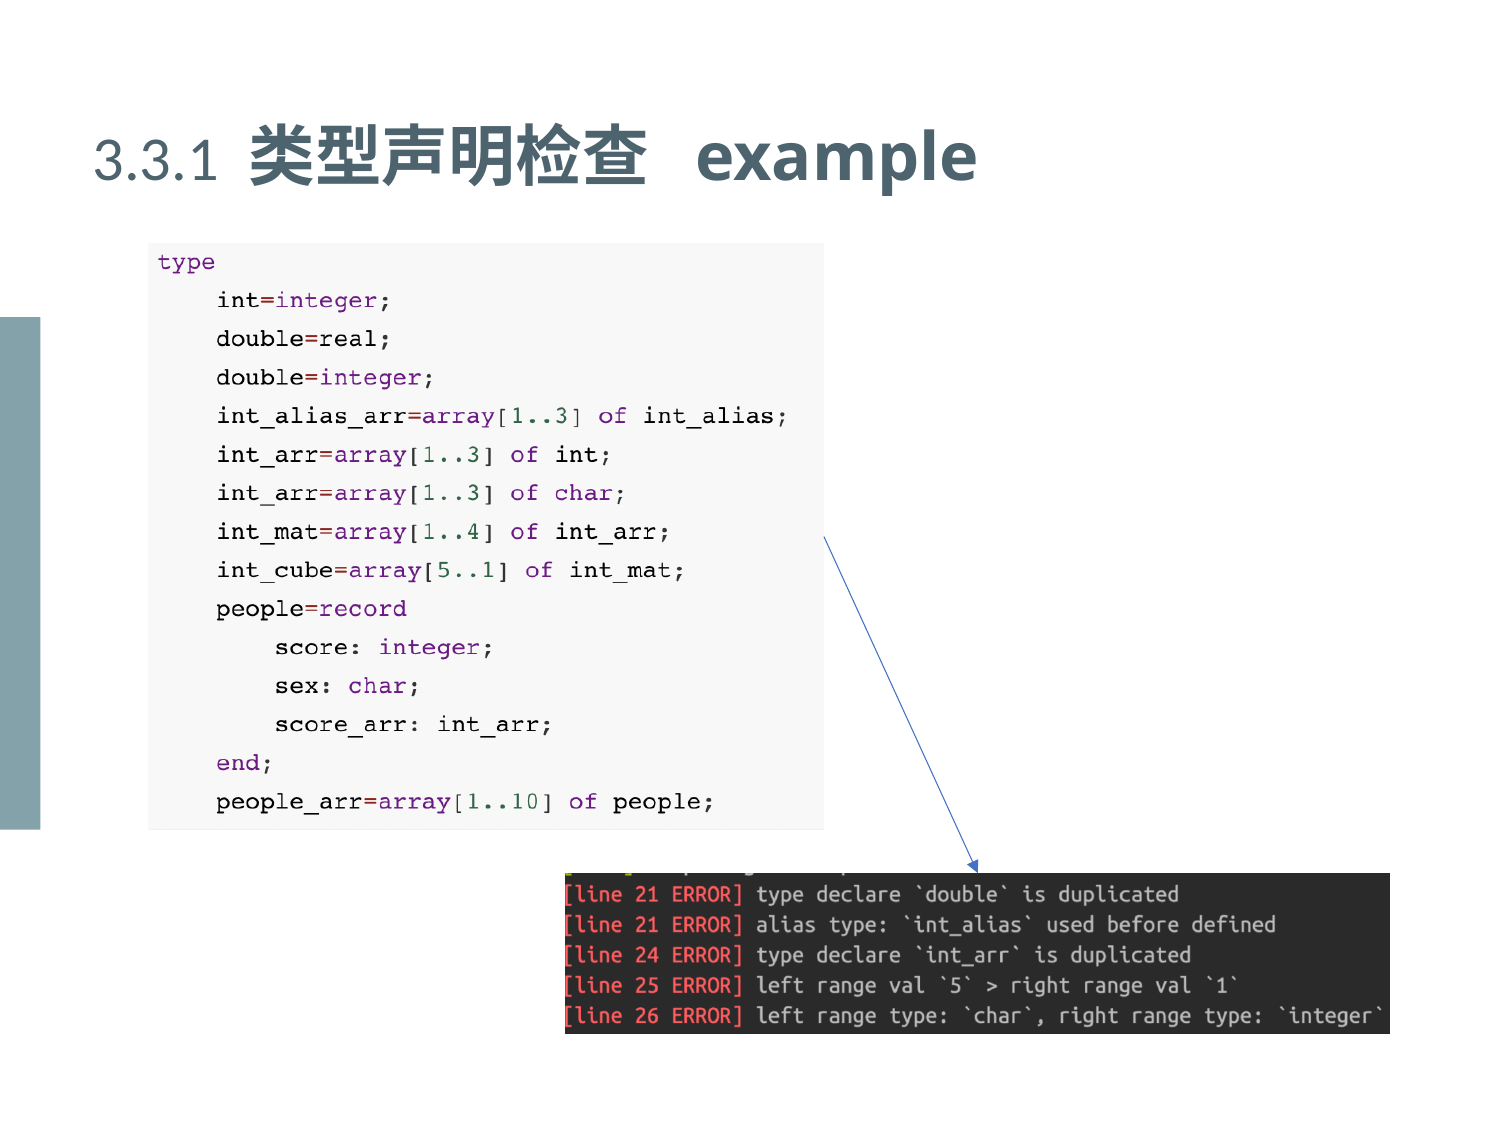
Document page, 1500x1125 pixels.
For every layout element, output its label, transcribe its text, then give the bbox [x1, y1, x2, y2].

text_box [0, 316, 41, 831]
picture [148, 243, 824, 830]
text_box 3.3.1 类型声明检查 example [81, 77, 1376, 241]
picture [565, 872, 1390, 1034]
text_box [823, 536, 978, 874]
